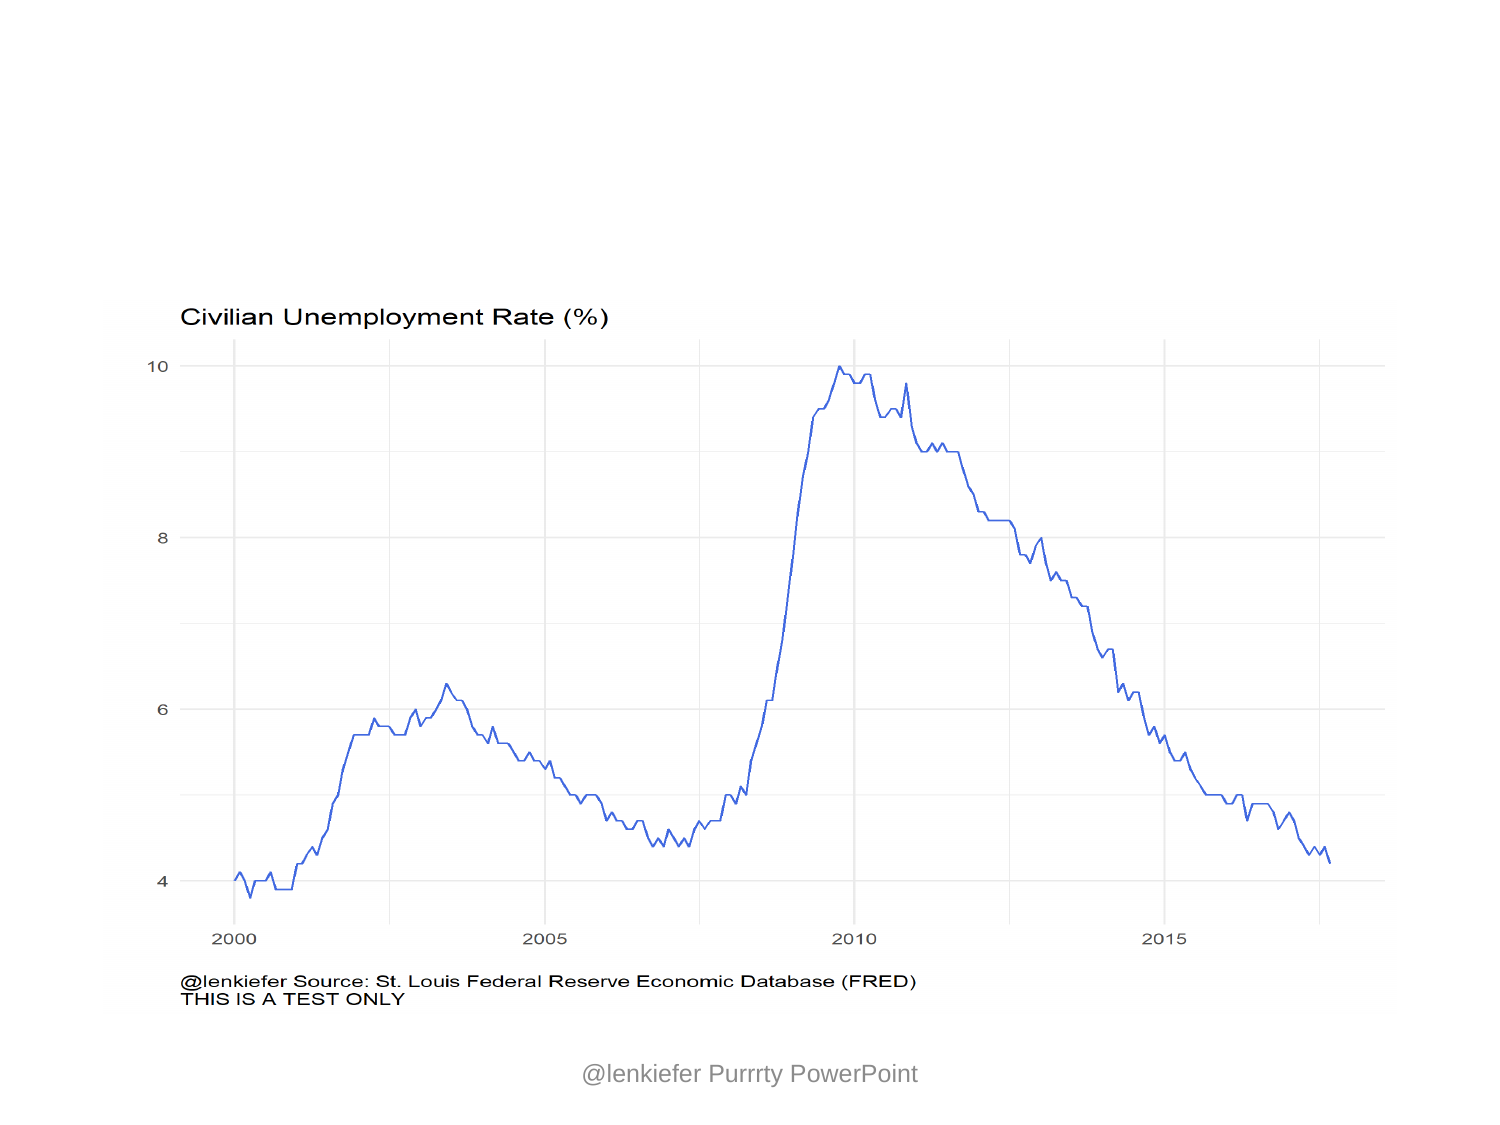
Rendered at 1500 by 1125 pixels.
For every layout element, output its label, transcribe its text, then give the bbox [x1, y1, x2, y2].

footer @lenkiefer Purrrty PowerPoint [496, 1042, 1004, 1103]
picture [103, 299, 1397, 1014]
